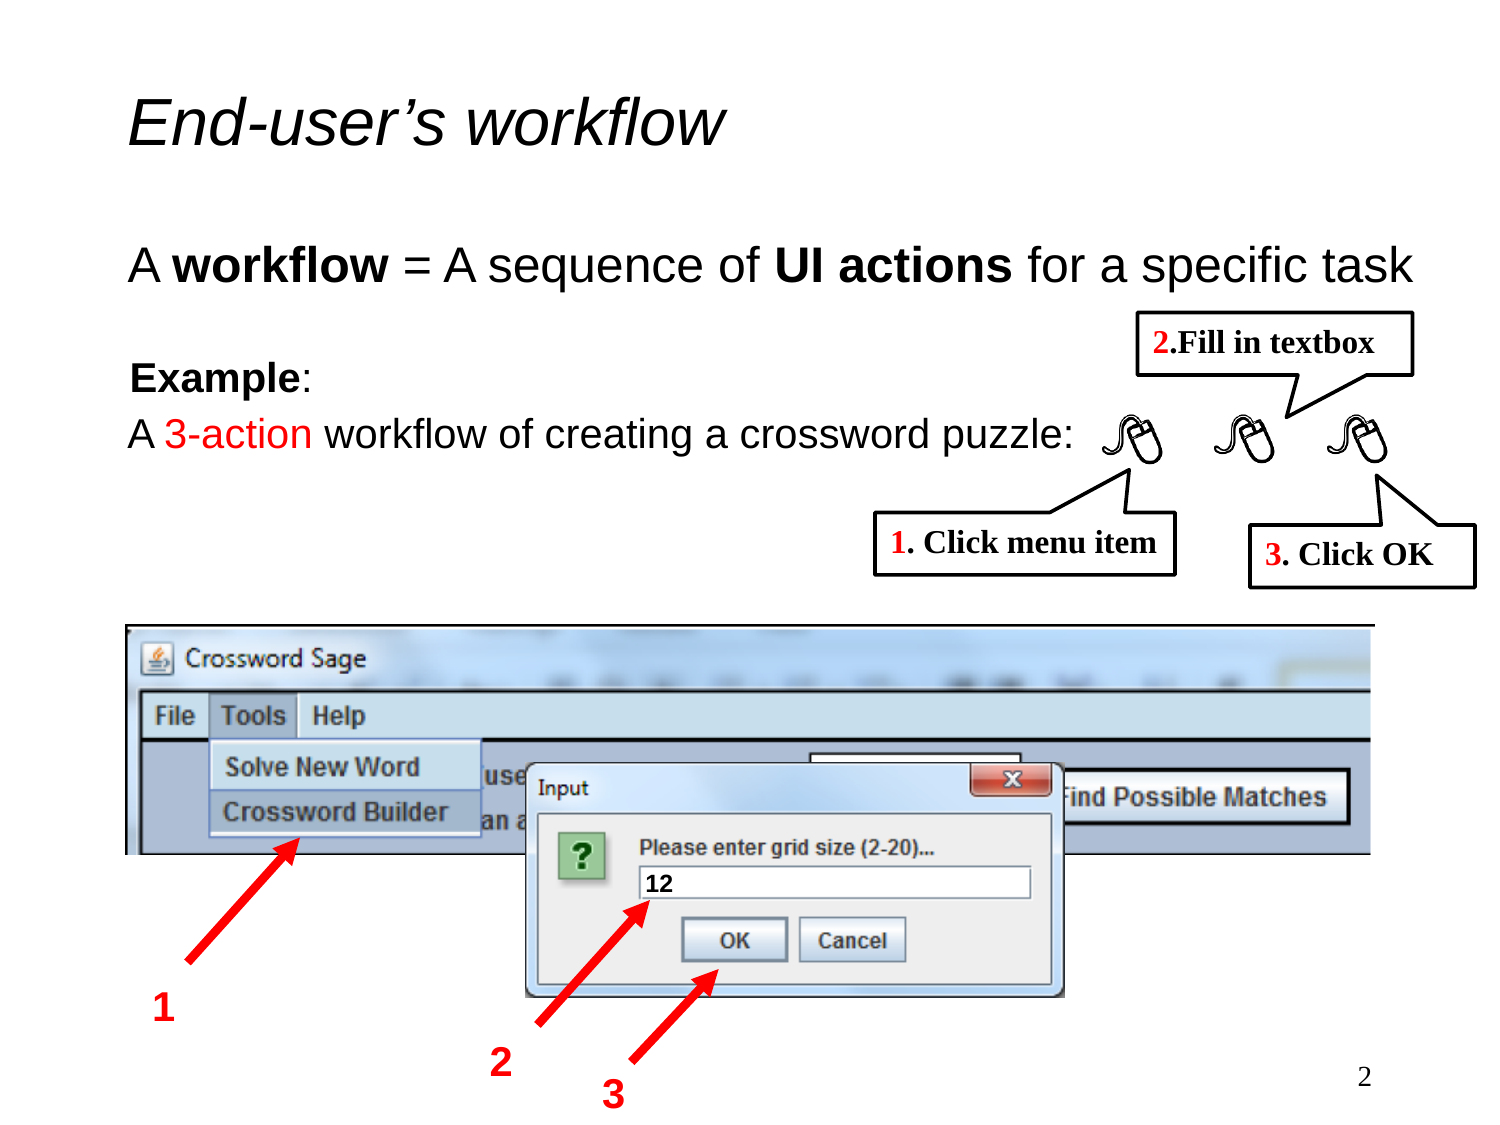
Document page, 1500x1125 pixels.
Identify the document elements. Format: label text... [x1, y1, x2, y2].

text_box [187, 837, 301, 963]
title End-user’s workflow [112, 24, 1388, 213]
slide_number 2 [1074, 1049, 1388, 1125]
text_box 2.Fill in textbox [1137, 312, 1413, 418]
list A workflow = A sequence of UI actions for a specific task [112, 224, 1463, 963]
picture [1099, 412, 1163, 465]
picture [1324, 412, 1388, 464]
text_box 1. Click menu item [874, 473, 1175, 575]
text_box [630, 968, 719, 1063]
text_box Example: [114, 343, 465, 409]
text_box 3. Click OK [1249, 475, 1475, 588]
text_box 1 [137, 971, 300, 1037]
text_box 2 [474, 1027, 625, 1093]
text_box A 3-action workflow of creating a crossword puzzle: [112, 399, 1325, 465]
picture [1212, 412, 1276, 464]
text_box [537, 899, 651, 1026]
picture [124, 624, 1376, 999]
text_box 3 [587, 1059, 750, 1125]
